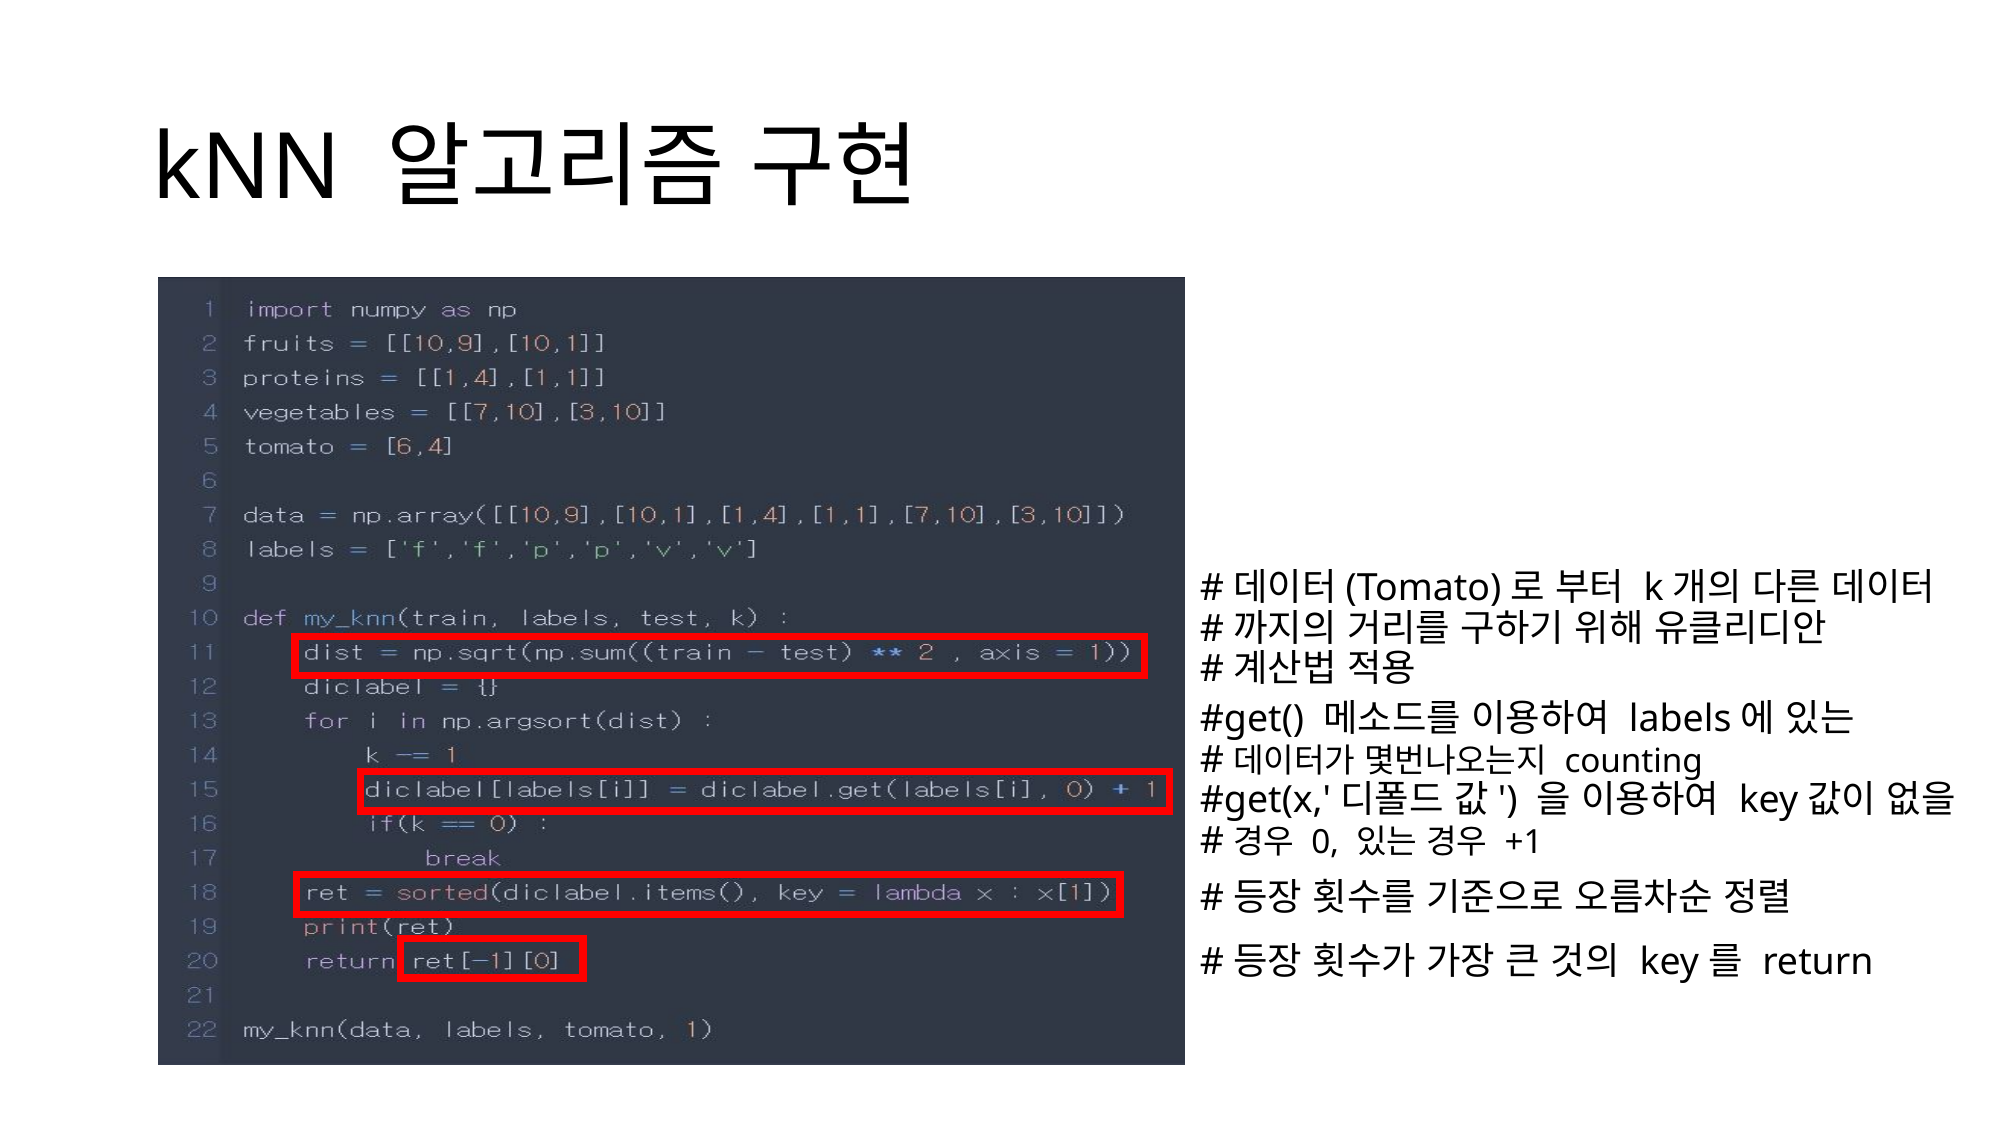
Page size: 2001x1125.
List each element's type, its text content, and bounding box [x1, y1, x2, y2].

text_box #등장 횟수를 기준으로 오름차순 정렬 [1185, 838, 1973, 902]
text_box #등장 횟수가 가장 큰 것의 key를 return [1185, 902, 1973, 1023]
text_box #get() 메소드를 이용하여 labels에 있는 #데이터가 몇번나오는지 counting #get(x,'디폴드 값') 을 이용하여 key값이 없을 #경우 0, 있는 경우 +1 [1185, 690, 1973, 838]
text_box #데이터(Tomato)로 부터 k개의 다른 데이터 #까지의 거리를 구하기 위해 유클리디안 #계산법 적용 [1185, 569, 1973, 690]
title kNN 알고리즘 구현 [137, 59, 1863, 278]
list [158, 277, 1185, 1066]
